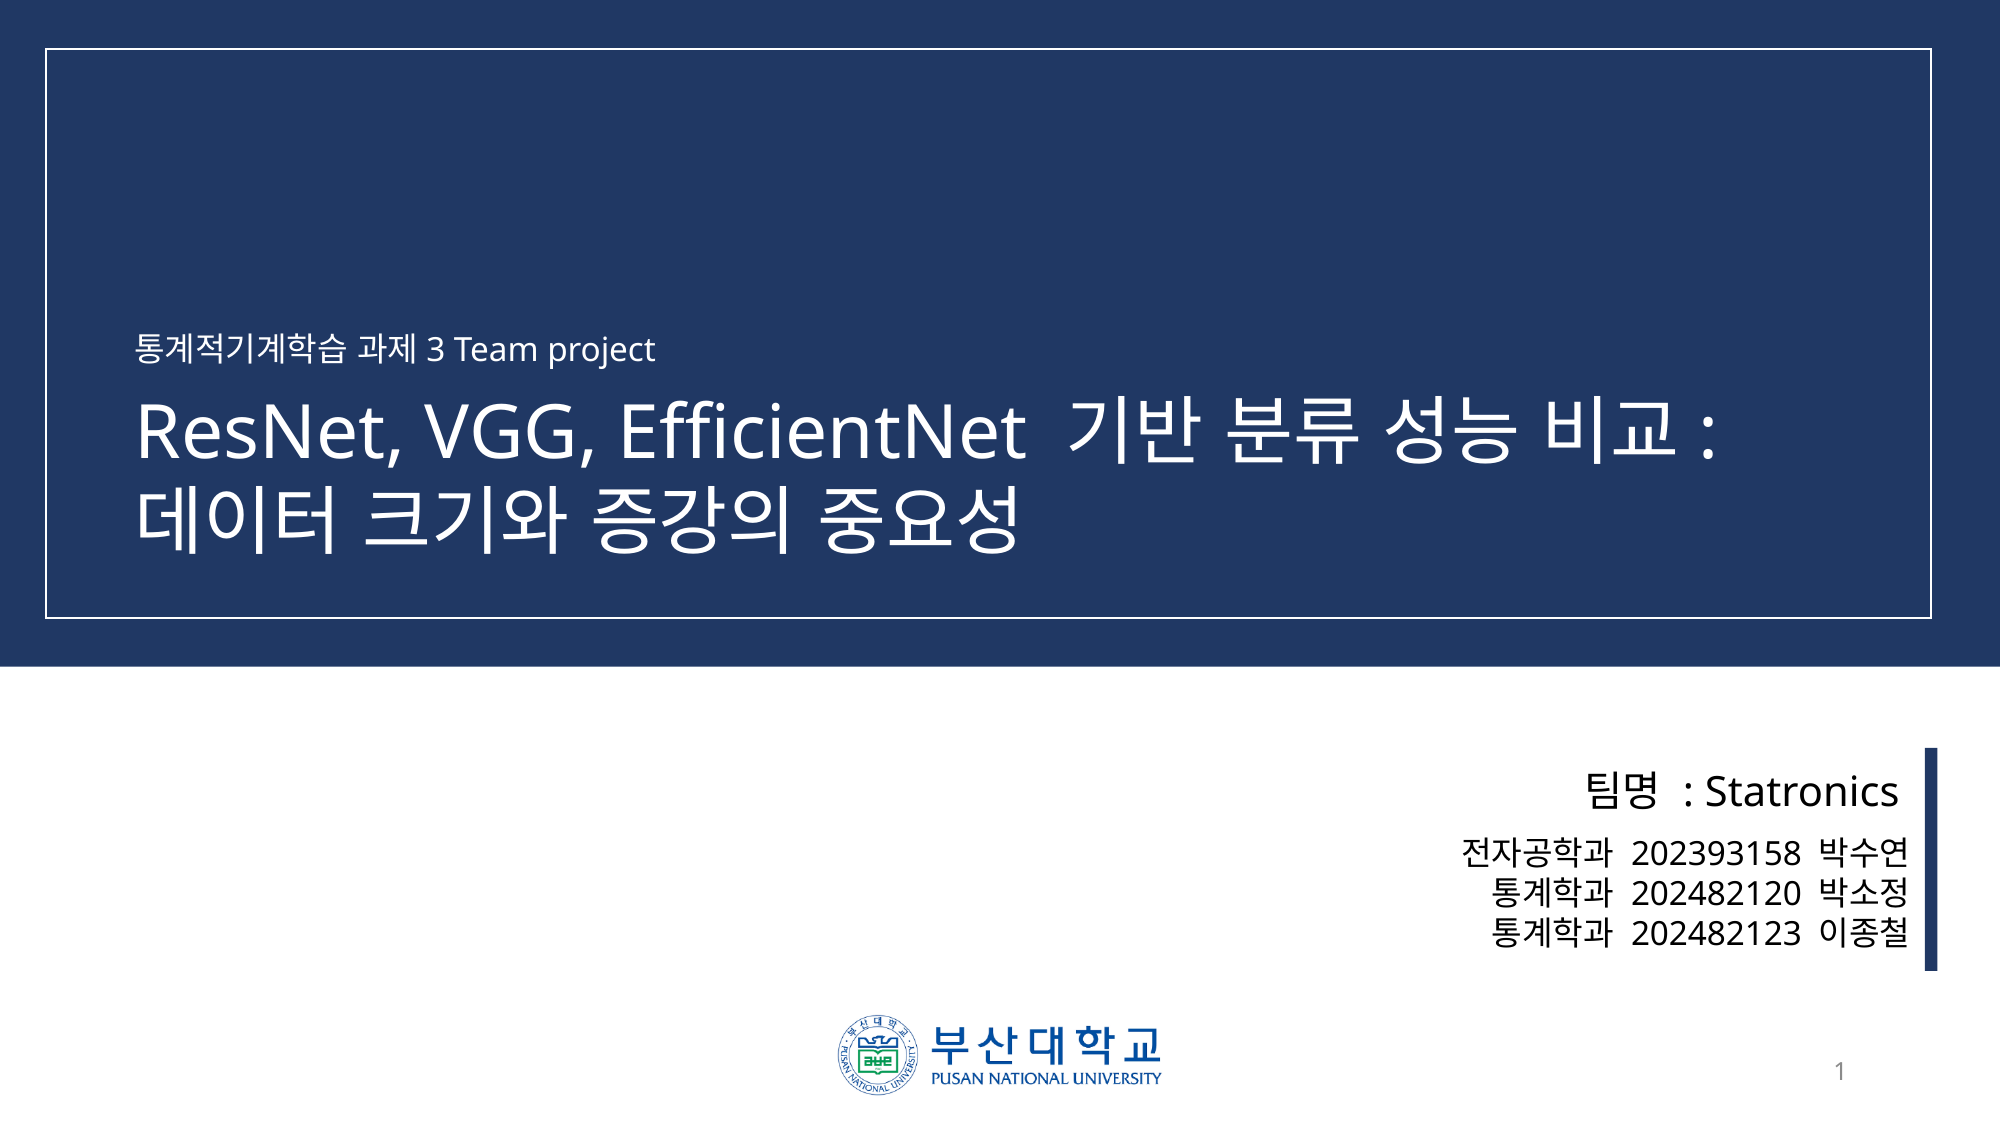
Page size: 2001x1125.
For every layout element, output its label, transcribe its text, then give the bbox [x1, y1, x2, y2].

text_box [45, 48, 1932, 619]
slide_number 1 [1412, 1042, 1863, 1103]
text_box ResNet, VGG, EfficientNet 기반 분류 성능 비교: 데이터 크기와 증강의 중요성 [119, 375, 1881, 571]
text_box 통계적기계학습 과제3 Team project [119, 320, 693, 376]
text_box 팀명 : Statronics 전자공학과 202393158 박수연 통계학과 202482120 박소정 통계학과 202482123 이종철 [1053, 757, 1925, 960]
text_box [1924, 747, 1938, 972]
text_box [0, 0, 2000, 668]
picture [814, 993, 1186, 1111]
